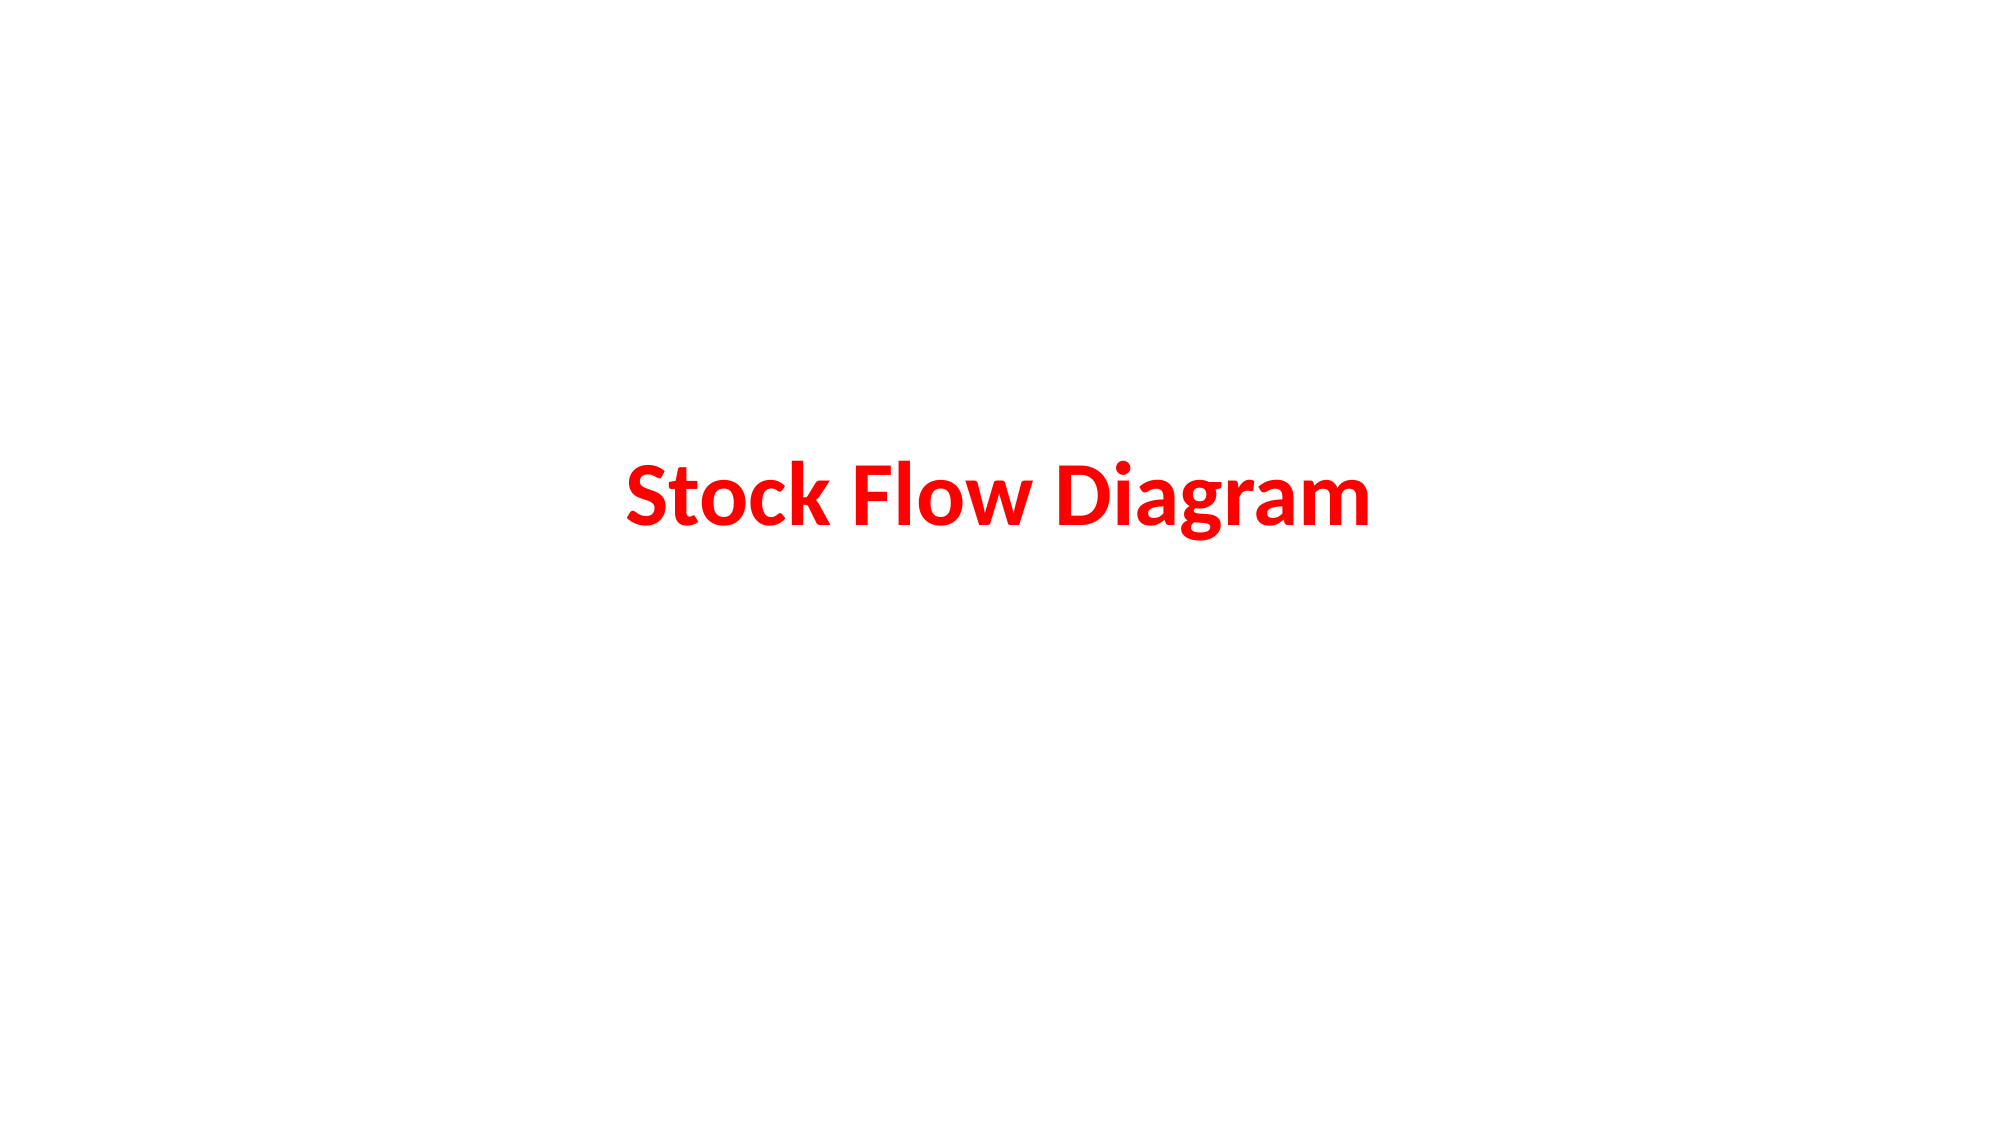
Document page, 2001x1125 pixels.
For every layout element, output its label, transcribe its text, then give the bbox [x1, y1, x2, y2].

title Stock Flow Diagram [137, 387, 1863, 605]
